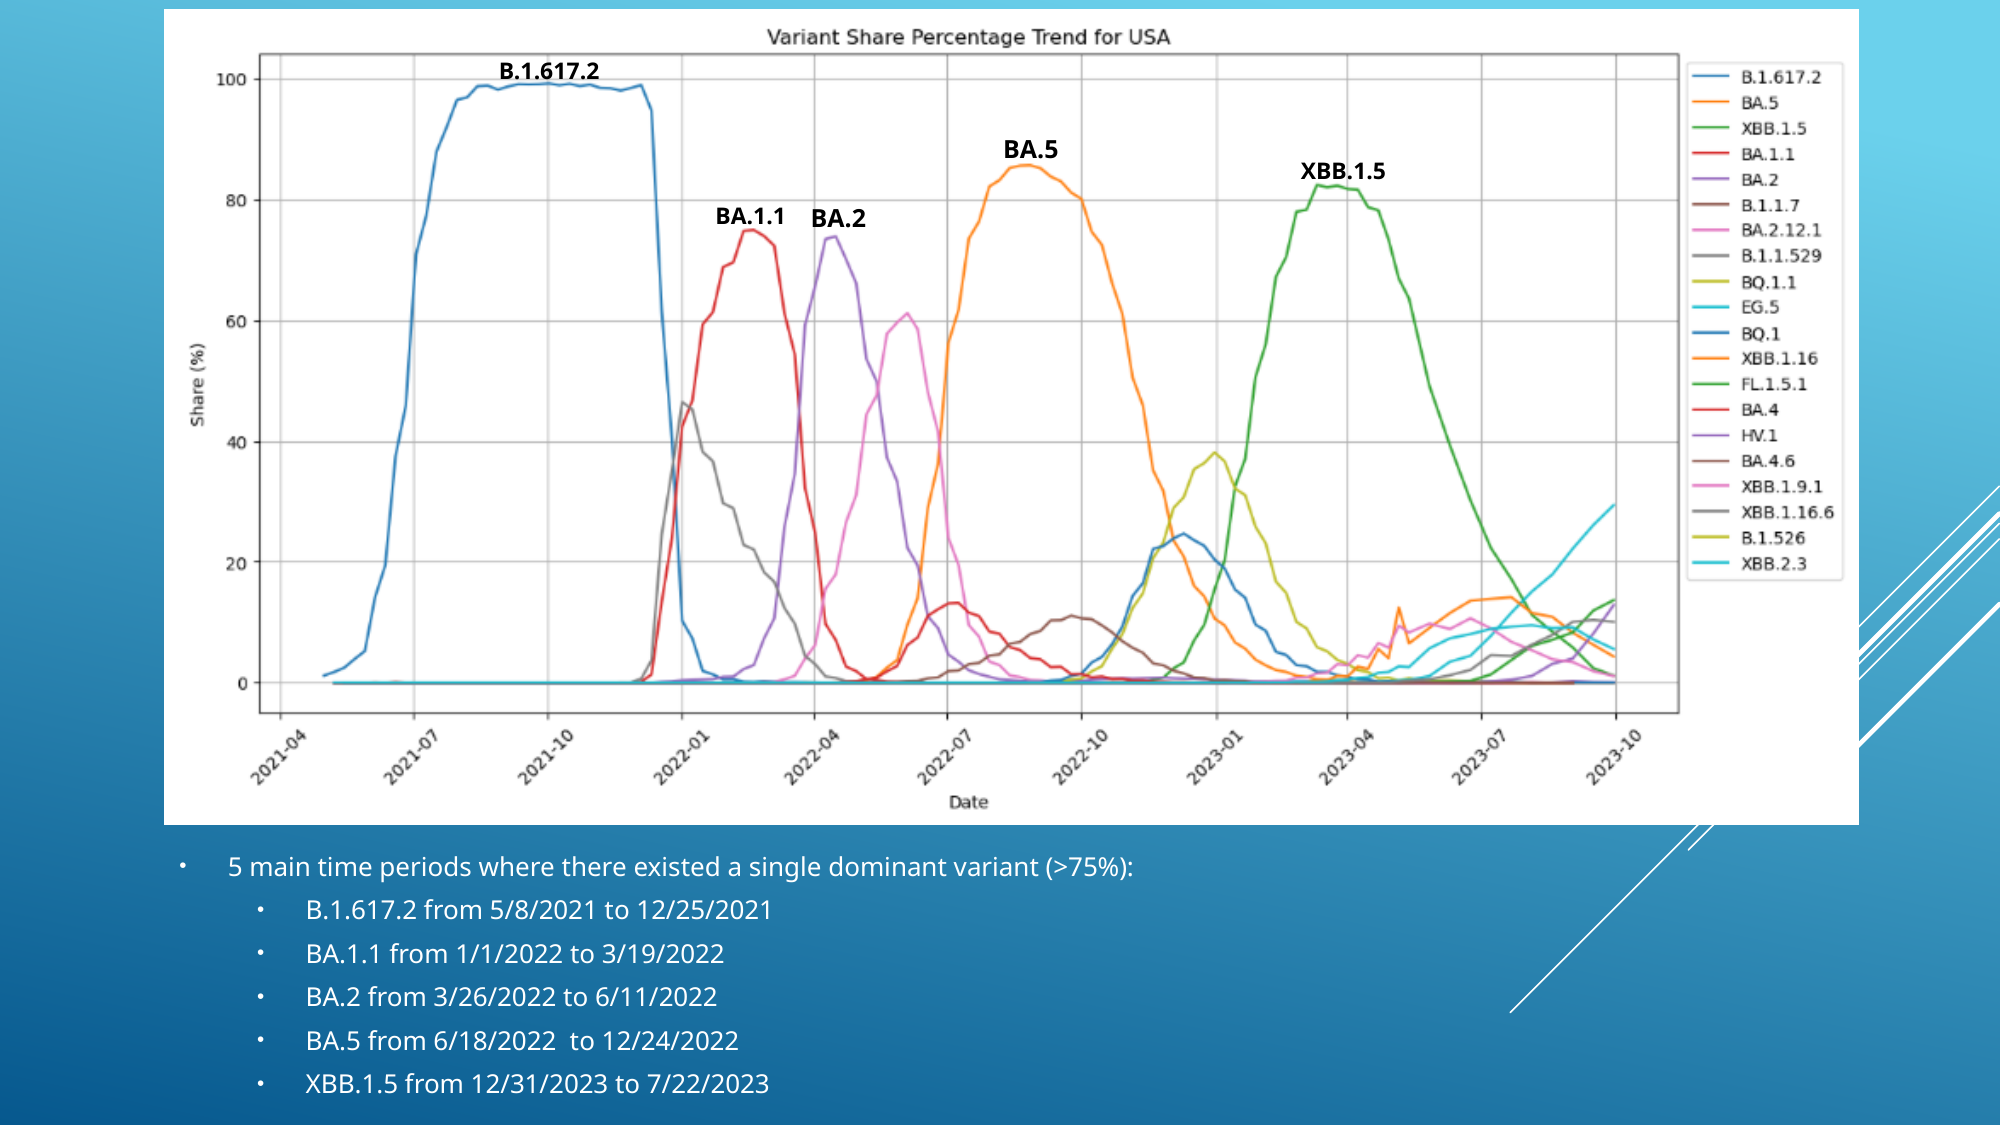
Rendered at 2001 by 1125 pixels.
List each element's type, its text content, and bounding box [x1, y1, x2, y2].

text_box 5 main time periods where there existed a single dominant variant (>75%): B.1.617.2 from 5/8/2021 to 12/25/2021 BA.1.1 from 1/1/2022 to 3/19/2022 BA.2 from 3/26/2022 to 6/11/2022 BA.5 from 6/18/2022 to 12/24/2022 XBB.1.5 from 12/31/2023 to 7/22/2023 [164, 842, 1859, 1108]
picture [164, 9, 1859, 825]
